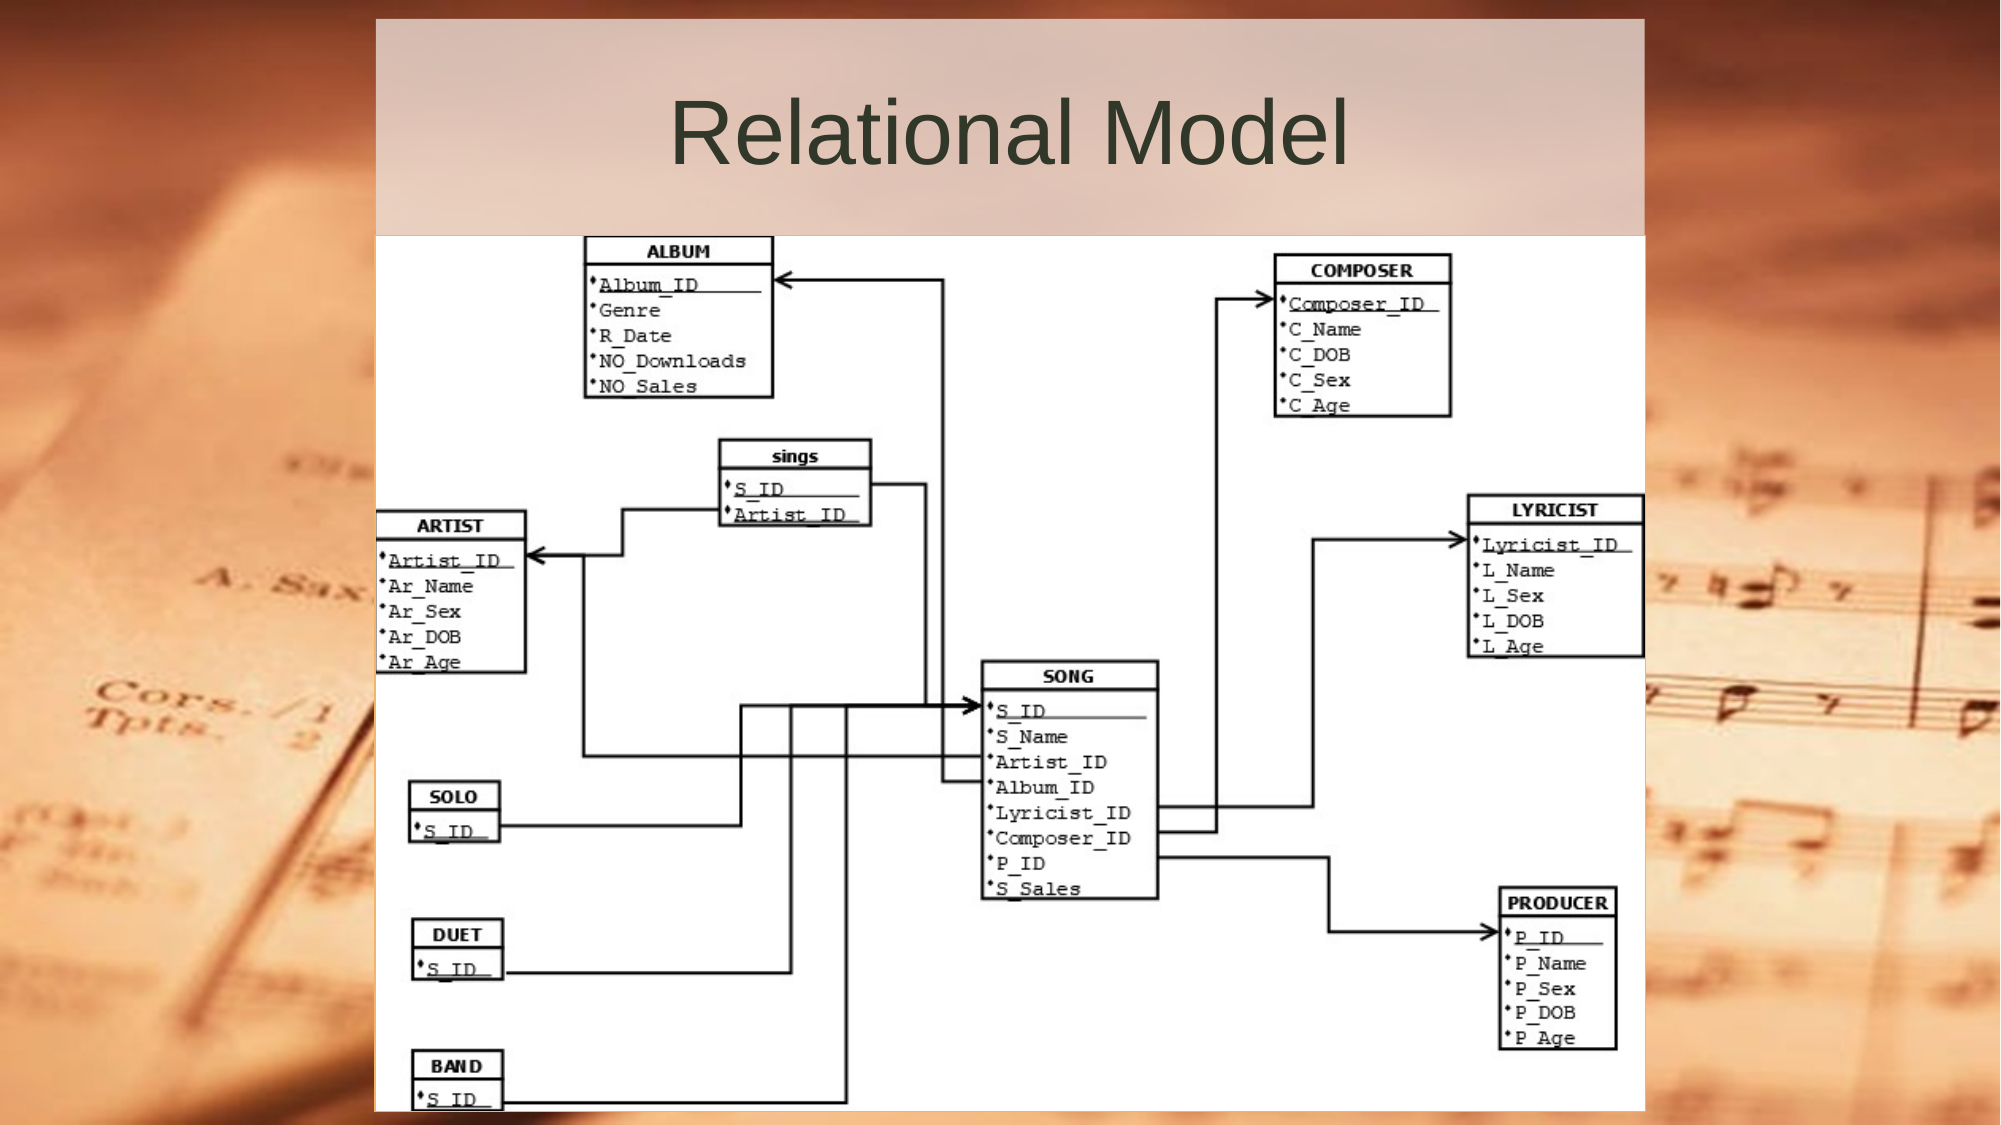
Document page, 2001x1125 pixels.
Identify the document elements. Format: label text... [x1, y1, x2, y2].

picture [0, 0, 2001, 1125]
title Relational Model [375, 18, 1645, 235]
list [375, 236, 1645, 1111]
